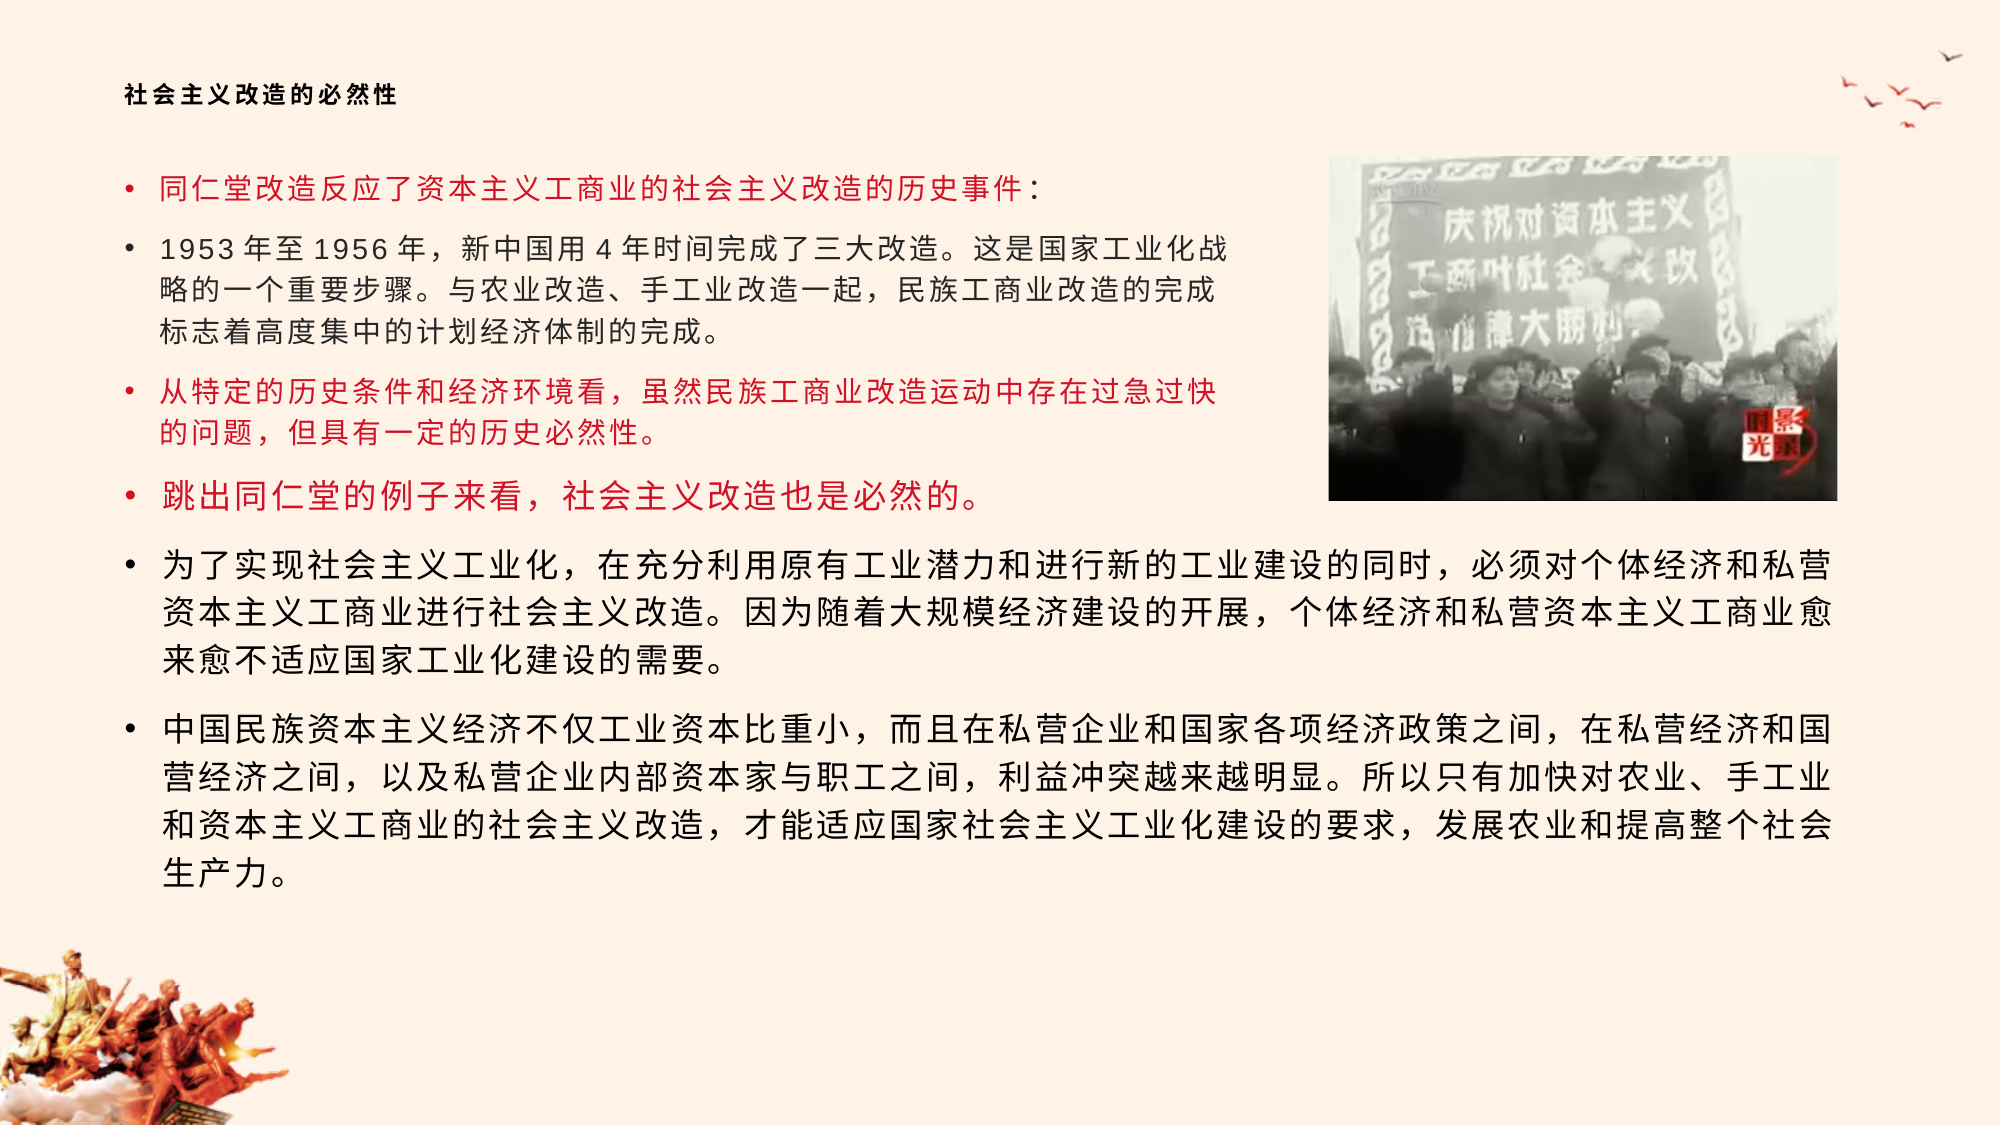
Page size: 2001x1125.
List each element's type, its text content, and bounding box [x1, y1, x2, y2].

picture [0, 948, 290, 1125]
text_box 跳出同仁堂的例子来看，社会主义改造也是必然的。 为了实现社会主义工业化，在充分利用原有工业潜力和进行新的工业建设的同时，必须对个体经济和私营资本主义工商业进行社会主义改造。因为随着大规模经济建设的开展，个体经济和私营资本主义工商业愈来愈不适应国家工业化建设的需要。 中国民族资本主义经济不仅工业资本比重小，而且在私营企业和国家各项经济政策之间，在私营经济和国营经济之间，以及私营企业内部资本家与职工之间，利益冲突越来越明显。所以只有加快对农业、手工业和资本主义工商业的社会主义改造，才能适应国家社会主义工业化建设的要求，发展农业和提高整个社会生产力。 [109, 459, 1862, 910]
picture [1328, 156, 1838, 501]
title 社会主义改造的必然性 [109, 72, 1891, 146]
picture [1830, 38, 1974, 144]
list 同仁堂改造反应了资本主义工商业的社会主义改造的历史事件： 1953年至1956年，新中国用4年时间完成了三大改造。这是国家工业化战略的一个重要步骤。与农业改造、手工业改造一起，民族工商业改造的完成标志着高度集中的计划经济体制的完成。 从特定的历史条件和经济环境看，虽然民族工商业改造运动中存在过急过快的问题，但具有一定的历史必然性。 [109, 156, 1257, 459]
